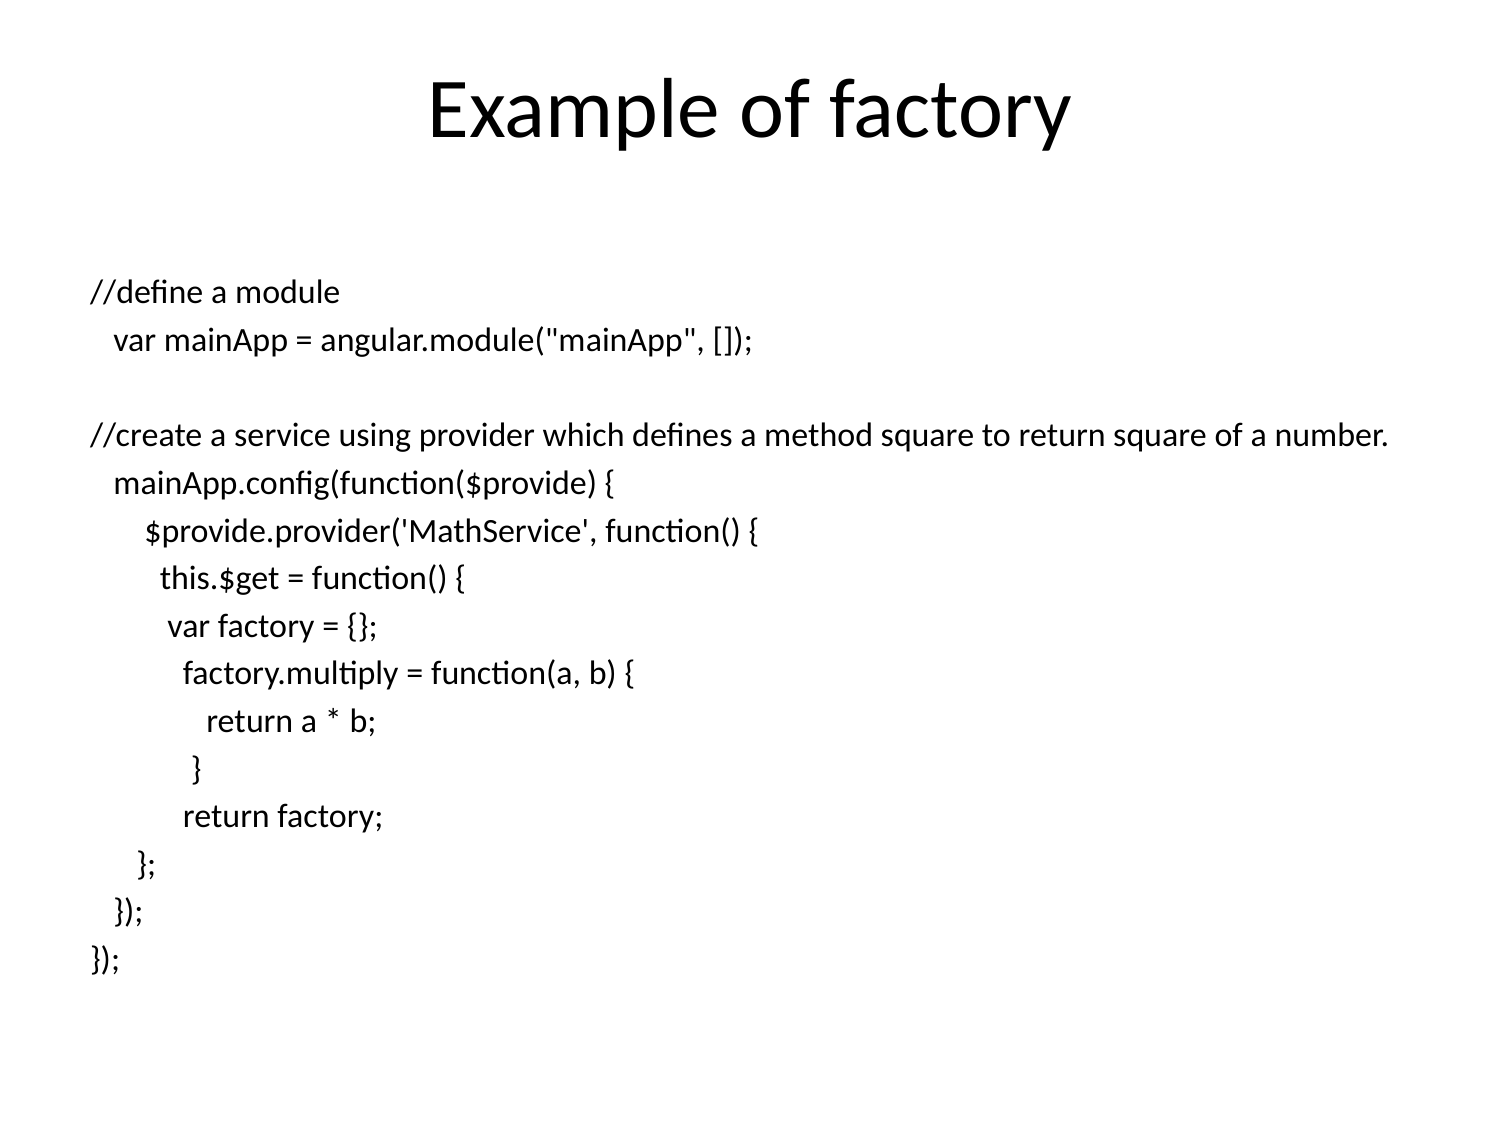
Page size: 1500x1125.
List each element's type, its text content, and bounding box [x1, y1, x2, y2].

list //define a module var mainApp = angular.module("mainApp", []); //create a service using provider which defines a method square to return square of a number. mainApp.config(function($provide) { $provide.provider('MathService', function() { this.$get = function() { var factory = {}; factory.multiply = function(a, b) { return a * b; } return factory; }; }); }); [75, 262, 1425, 1005]
title Example of factory [75, 45, 1425, 163]
